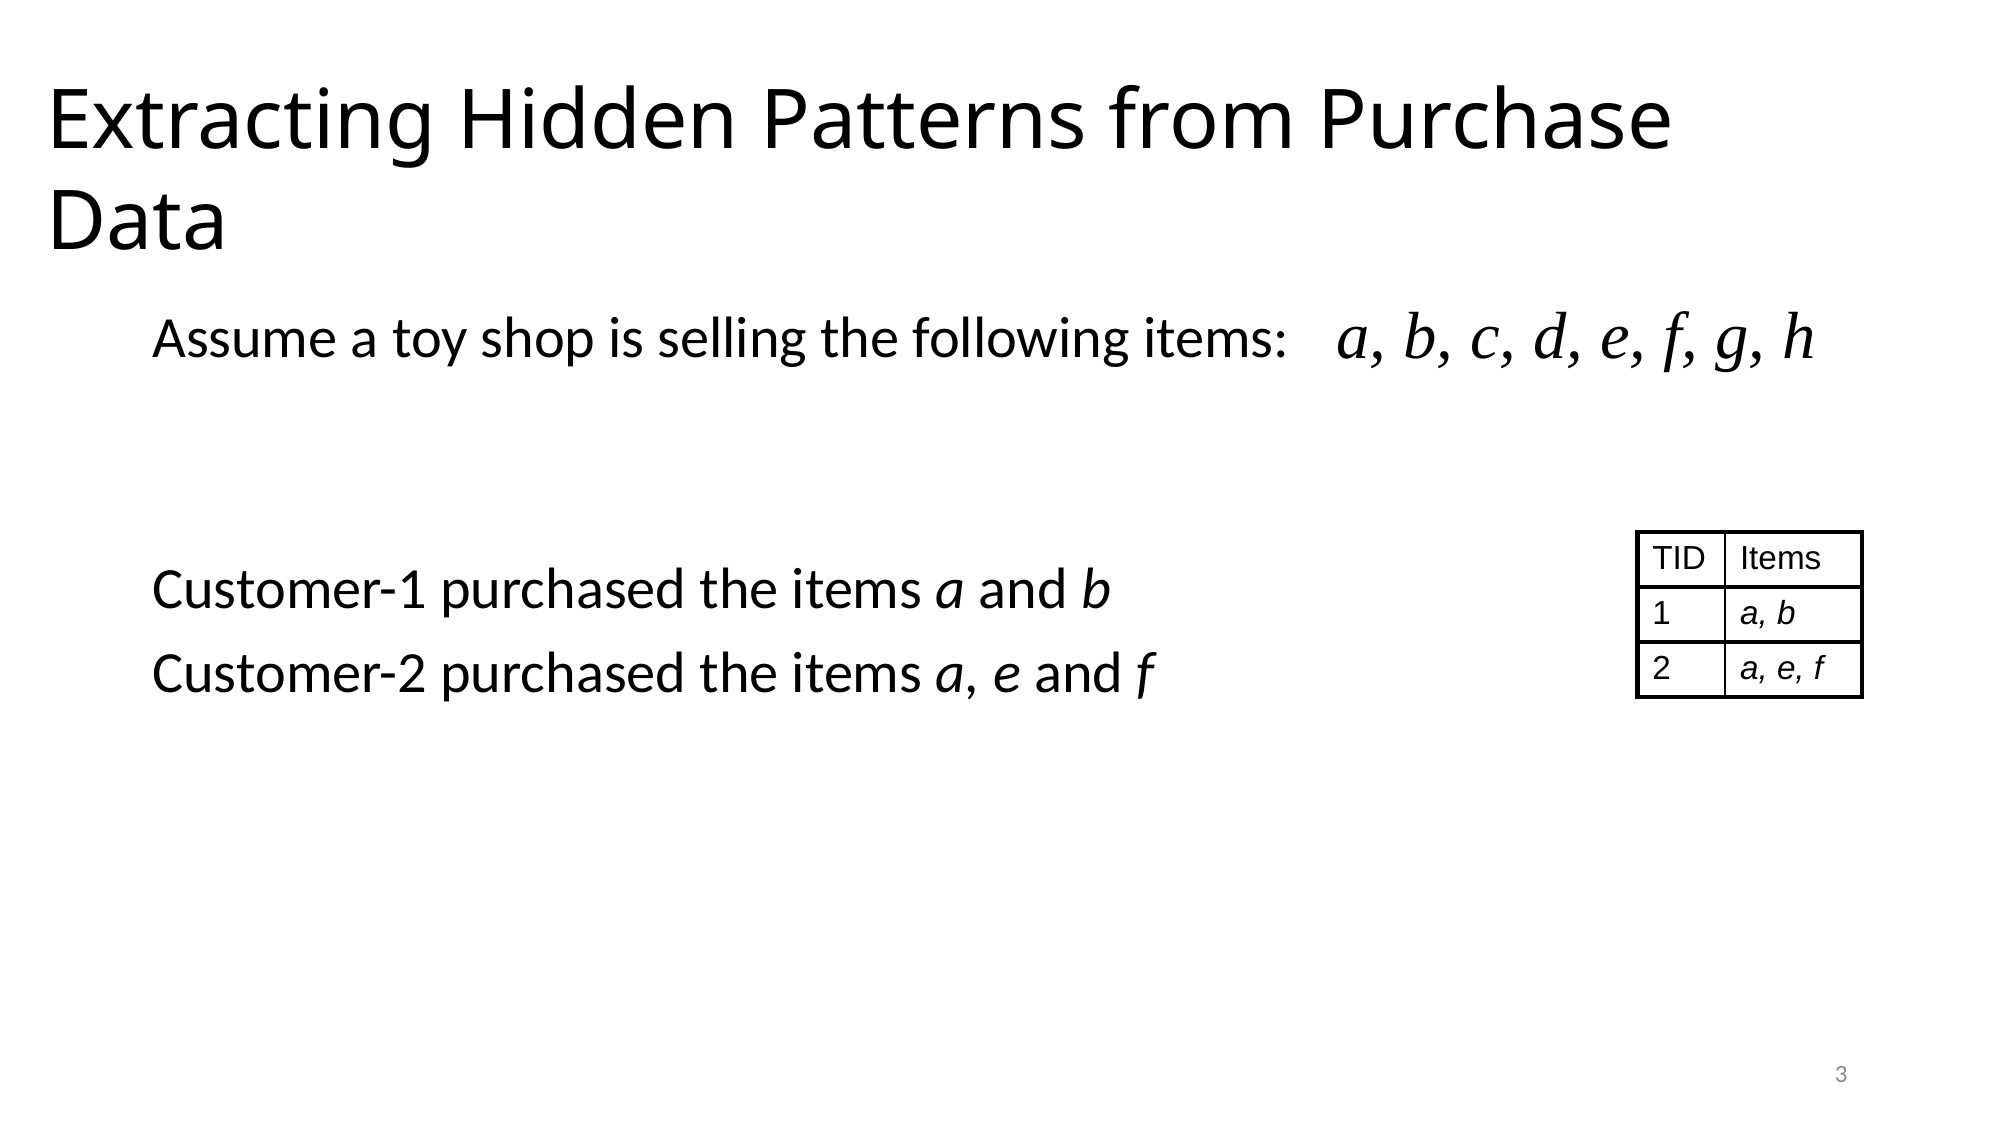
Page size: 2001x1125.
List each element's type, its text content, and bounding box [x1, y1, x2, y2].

text_box Extracting Hidden Patterns from Purchase Data [30, 59, 1863, 278]
table_cell 1 [1640, 589, 1724, 640]
table_cell a, e, f [1726, 644, 1860, 695]
text_box a, b, c, d, e, f, g, h [1321, 284, 1961, 380]
list Assume a toy shop is selling the following items: Customer-1 purchased the items a and b Customer-2 purchased the items a, e and f [137, 299, 1863, 1014]
table_header Items [1726, 534, 1860, 585]
table_cell 2 [1640, 644, 1724, 695]
table_cell a, b [1726, 589, 1860, 640]
table_header TID [1640, 534, 1724, 585]
slide_number 3 [1412, 1042, 1863, 1103]
